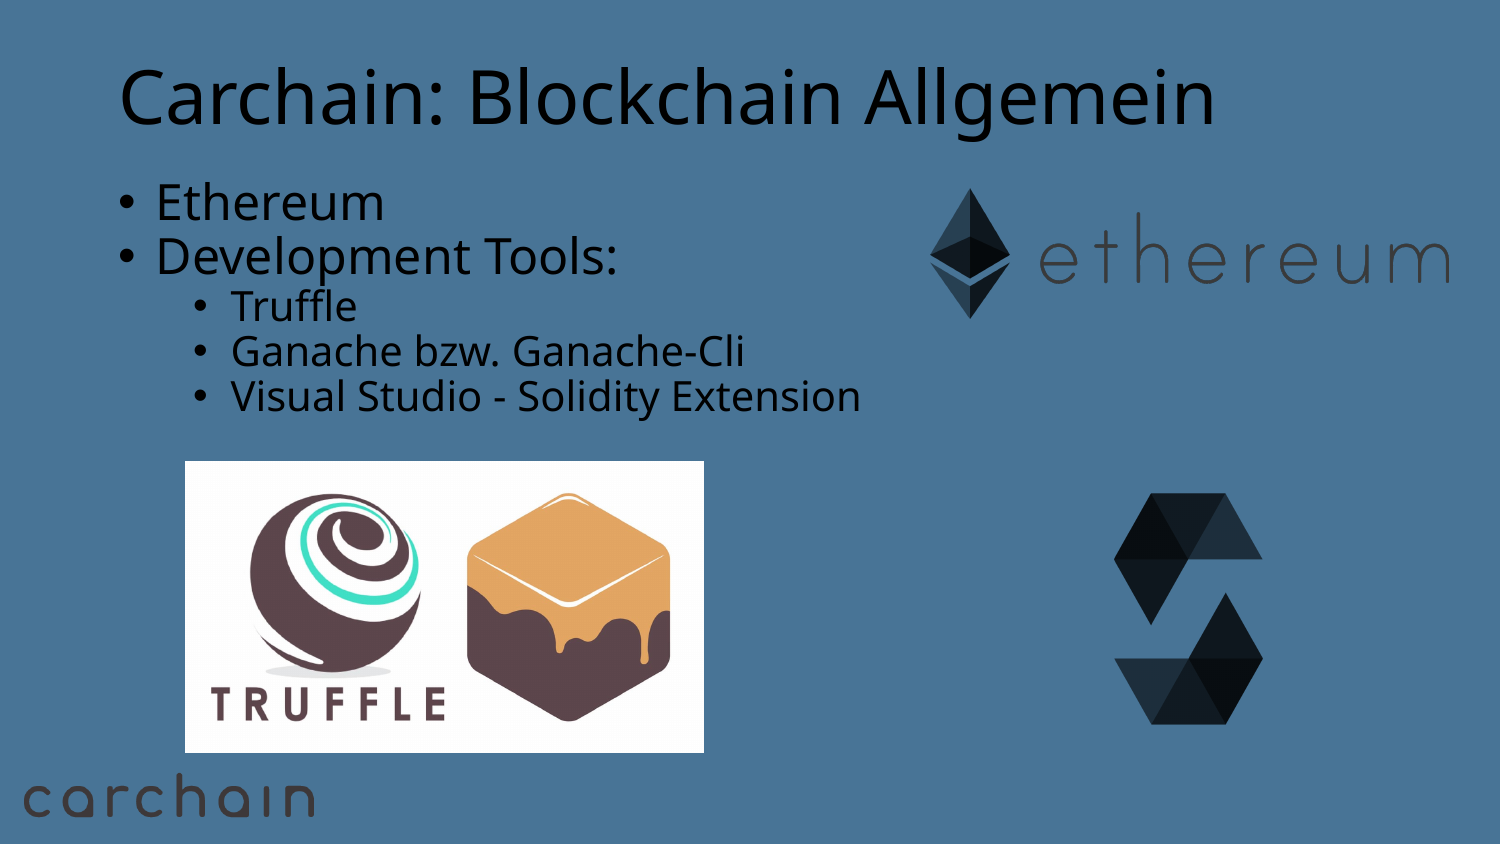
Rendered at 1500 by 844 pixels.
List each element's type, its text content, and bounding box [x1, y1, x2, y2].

picture [930, 188, 1450, 320]
picture [185, 460, 705, 754]
list Ethereum Development Tools: Truffle Ganache bzw. Ganache-Cli Visual Studio - Solidity Extension [103, 162, 1397, 760]
title Carchain: Blockchain Allgemein [103, 45, 1397, 140]
picture [20, 768, 323, 827]
picture [1004, 421, 1375, 792]
